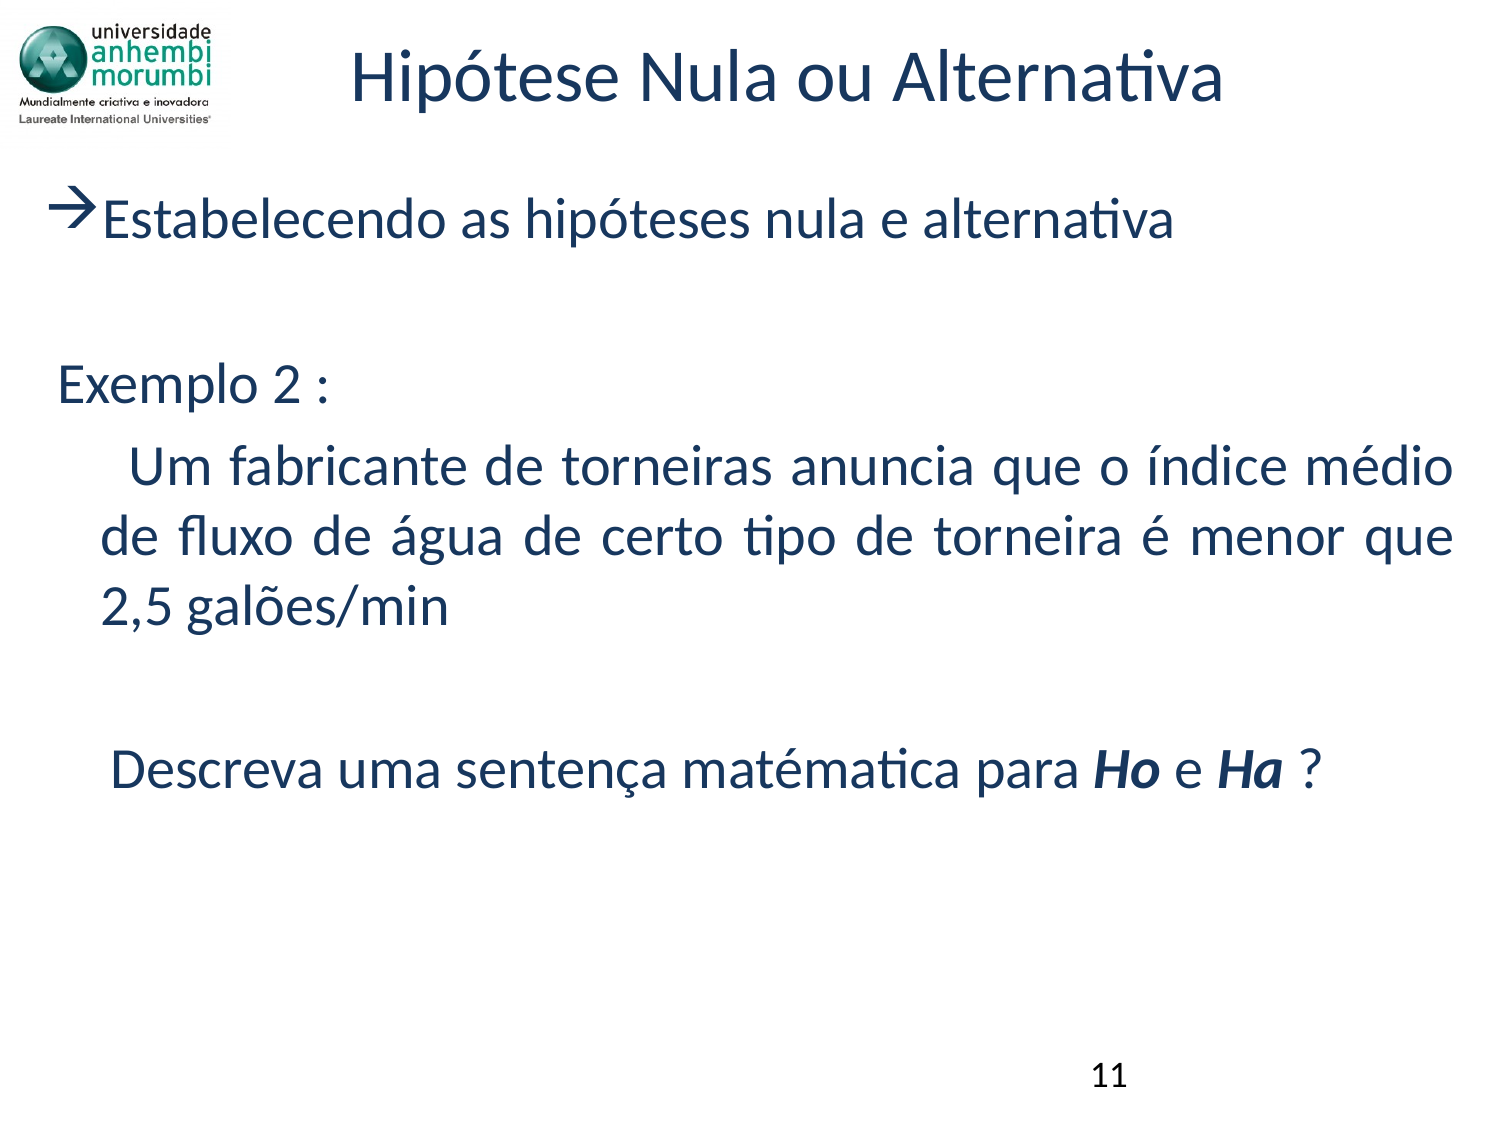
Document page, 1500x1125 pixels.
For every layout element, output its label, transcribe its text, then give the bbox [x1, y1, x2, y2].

title Hipótese Nula ou Alternativa [235, 19, 1495, 140]
list Estabelecendo as hipóteses nula e alternativa [29, 172, 1471, 327]
slide_number 11 [1074, 1042, 1425, 1103]
text_box Exemplo 2 : Um fabricante de torneiras anuncia que o índice médio de fluxo de água de certo tipo de torneira é menor que 2,5 galões/min Descreva uma sentença matématica para Ho e Ha ? [29, 338, 1471, 492]
picture [0, 0, 231, 150]
